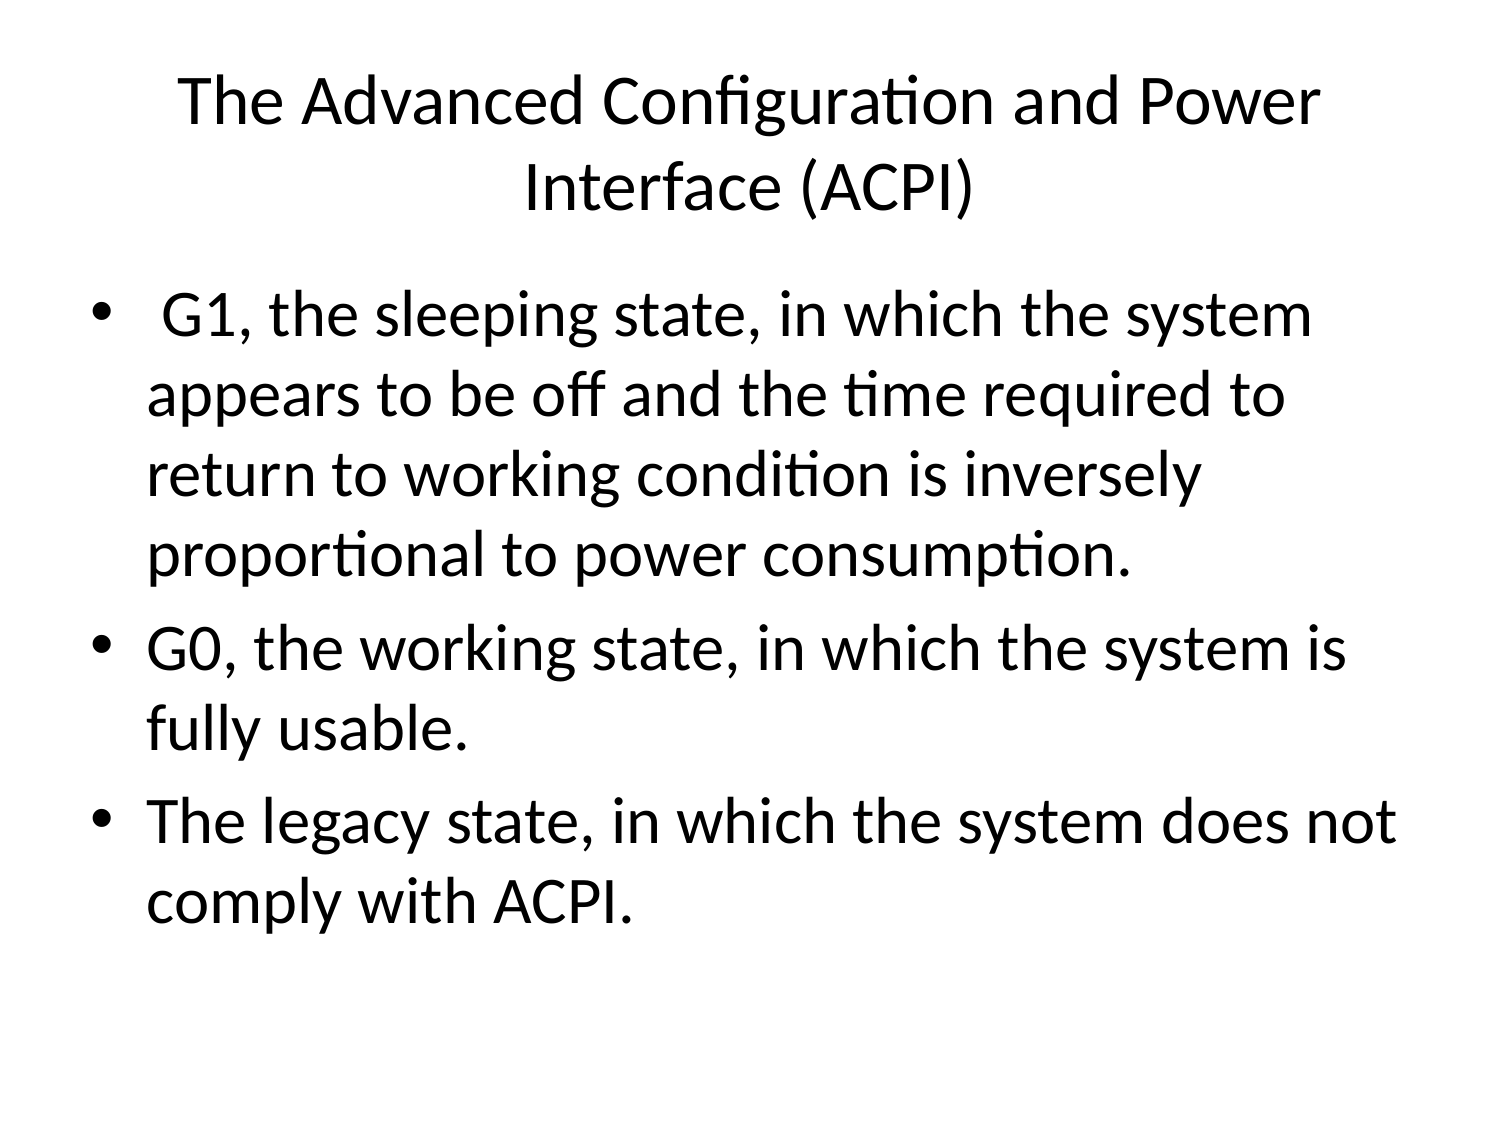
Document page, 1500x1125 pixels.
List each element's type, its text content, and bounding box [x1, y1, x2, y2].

title The Advanced Configuration and Power Interface (ACPI) [75, 45, 1425, 233]
list G1, the sleeping state, in which the system appears to be off and the time required to return to working condition is inversely proportional to power consumption. G0, the working state, in which the system is fully usable. The legacy state, in which the system does not comply with ACPI. [75, 262, 1425, 1005]
